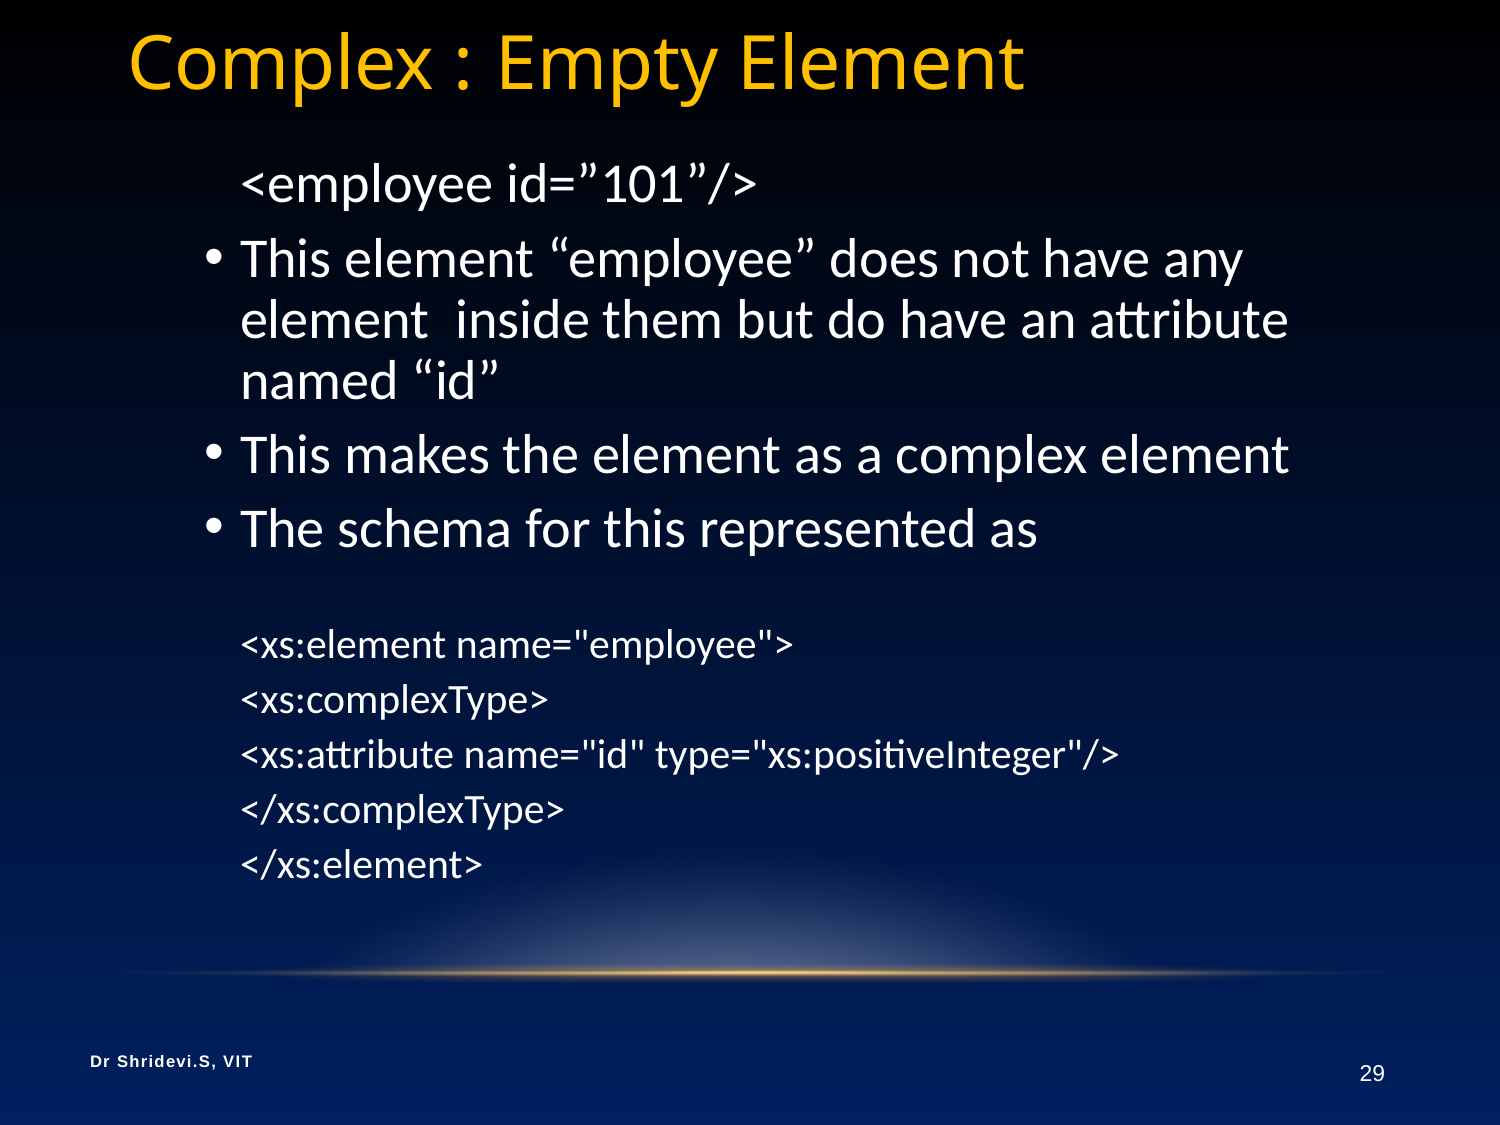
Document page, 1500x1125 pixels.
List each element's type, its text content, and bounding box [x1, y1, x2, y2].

text_box <employee id=”101”/> This element “employee” does not have any element inside them but do have an attribute named “id” This makes the element as a complex element The schema for this represented as <xs:element name="employee"> <xs:complexType> <xs:attribute name="id" type="xs:positiveInteger"/> </xs:complexType> </xs:element> [87, 137, 1425, 888]
slide_number 29 [1237, 1042, 1400, 1103]
text_box Dr Shridevi.S, VIT [74, 1037, 974, 1084]
title Complex : Empty Element [125, 0, 1275, 105]
picture [0, 0, 1500, 1125]
